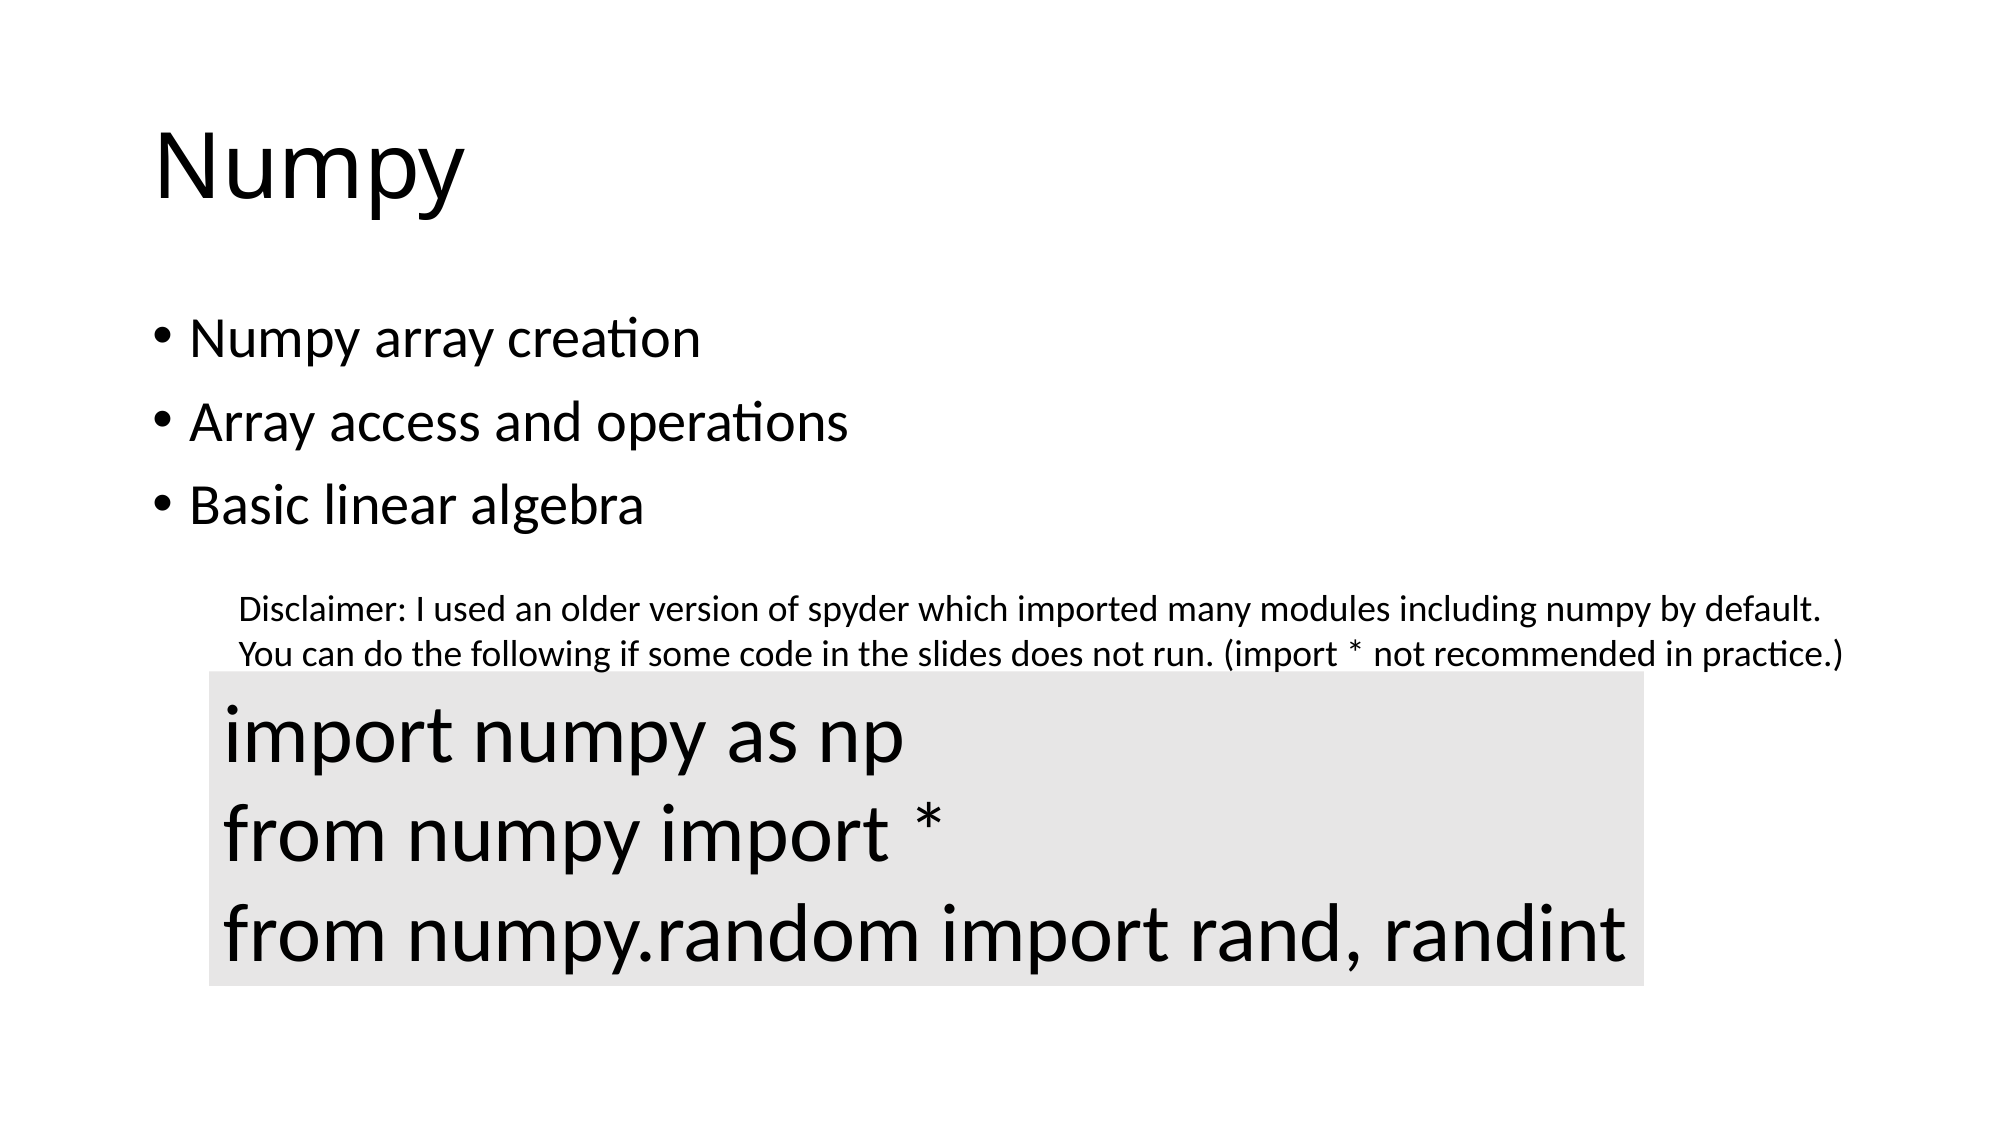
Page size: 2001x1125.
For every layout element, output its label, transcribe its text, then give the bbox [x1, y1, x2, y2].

text_box Disclaimer: I used an older version of spyder which imported many modules including numpy by default. You can do the following if some code in the slides does not run. (import * not recommended in practice.) [223, 576, 1862, 682]
title Numpy [137, 59, 1863, 278]
text_box import numpy as np from numpy import * from numpy.random import rand, randint [209, 671, 1644, 986]
list Numpy array creation Array access and operations Basic linear algebra [137, 299, 1863, 1014]
